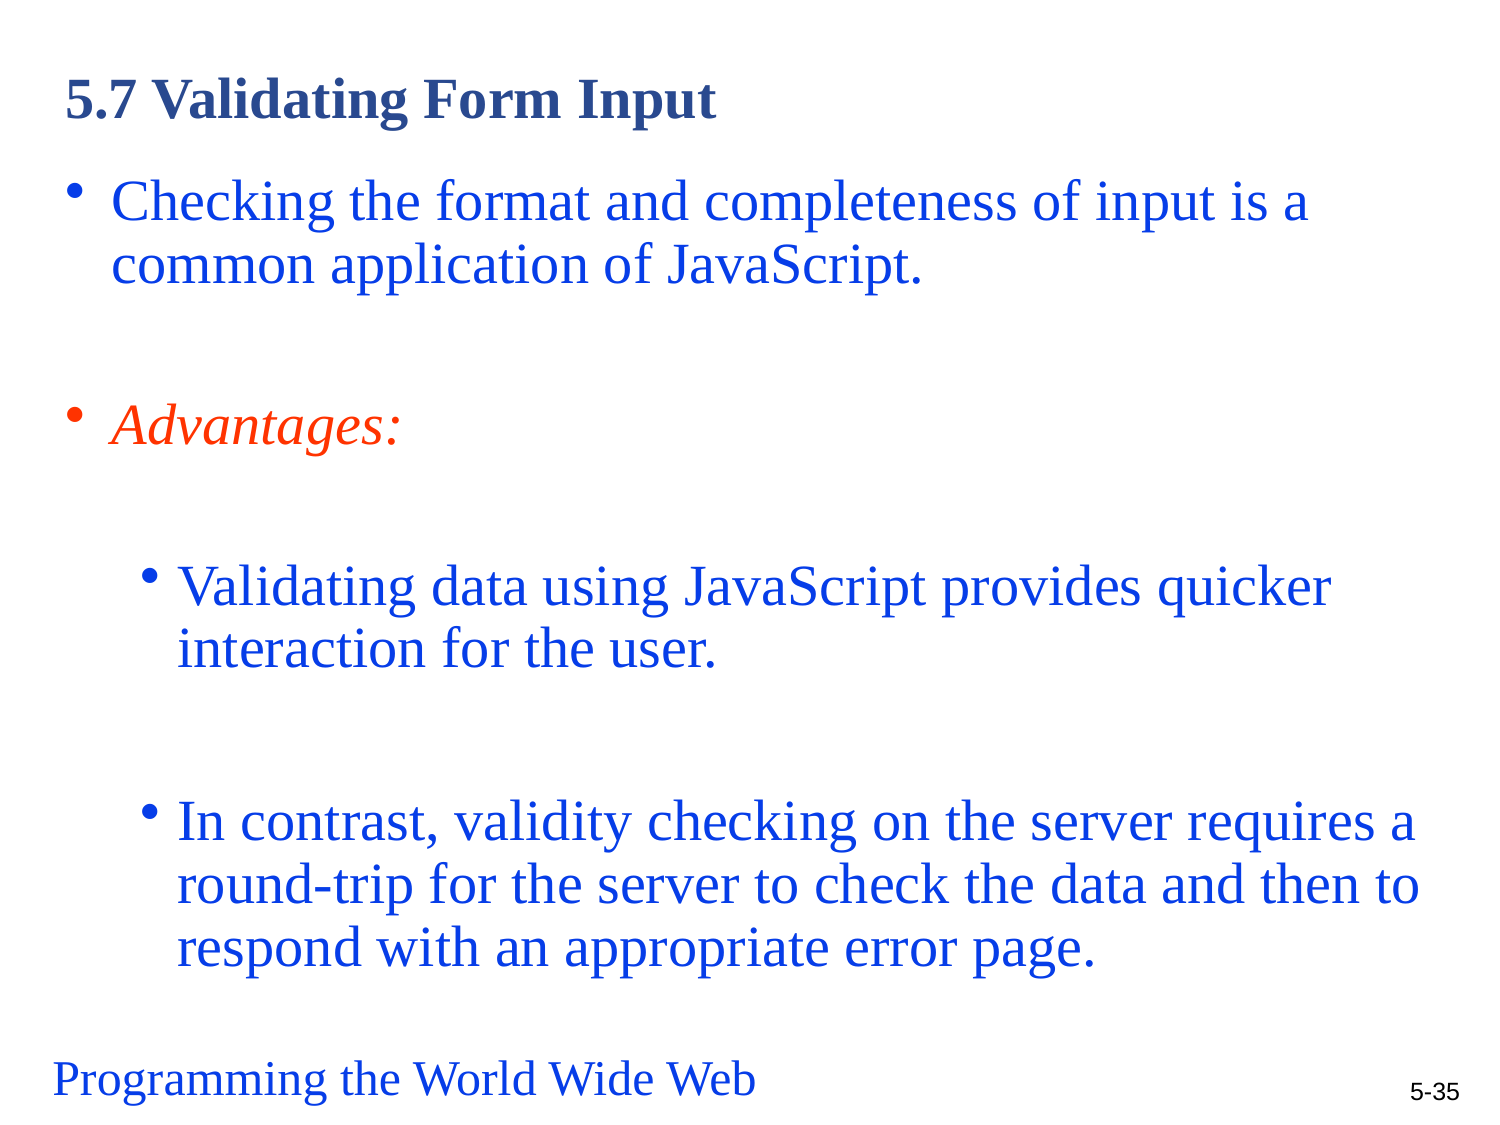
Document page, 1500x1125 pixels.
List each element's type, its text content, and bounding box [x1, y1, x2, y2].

list Checking the format and completeness of input is a common application of JavaScript. Advantages: Validating data using JavaScript provides quicker interaction for the user. In contrast, validity checking on the server requires a round-trip for the server to check the data and then to respond with an appropriate error page. [50, 162, 1463, 1025]
title 5.7 Validating Form Input [50, 49, 1463, 138]
